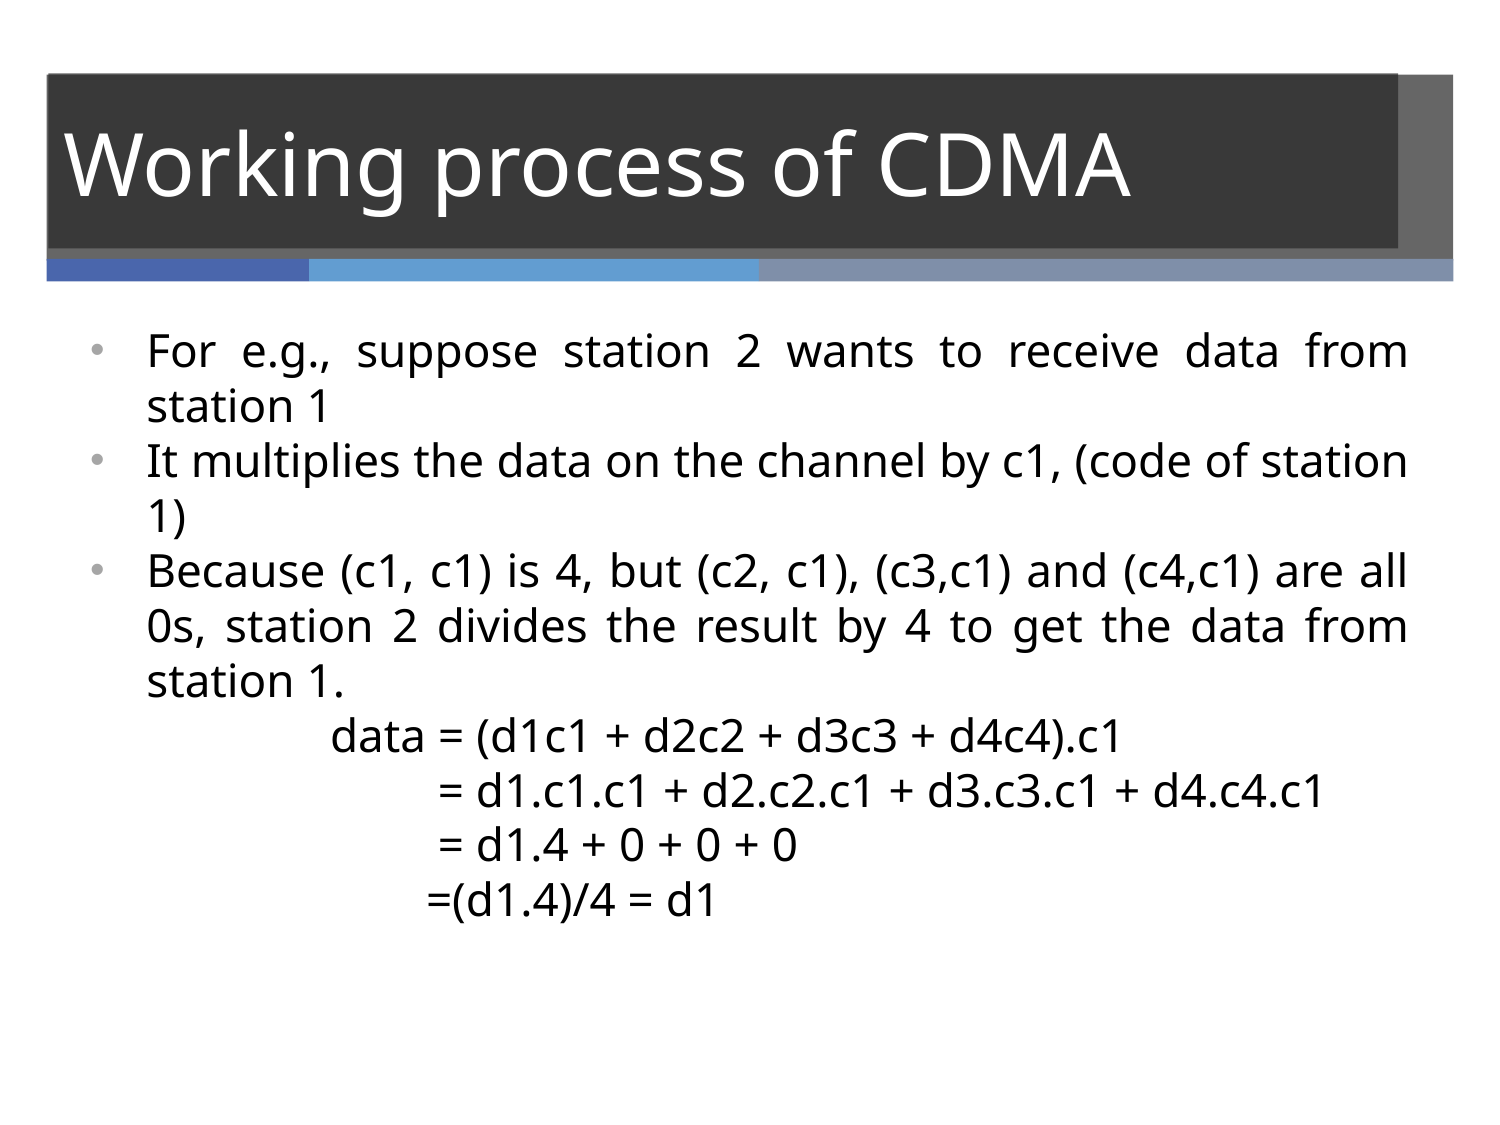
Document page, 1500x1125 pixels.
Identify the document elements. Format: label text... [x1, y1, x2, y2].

title Working process of CDMA [48, 73, 1399, 249]
list For e.g., suppose station 2 wants to receive data from station 1 It multiplies the data on the channel by c1, (code of station 1) Because (c1, c1) is 4, but (c2, c1), (c3,c1) and (c4,c1) are all 0s, station 2 divides the result by 4 to get the data from station 1. data = (d1c1 + d2c2 + d3c3 + d4c4).c1 = d1.c1.c1 + d2.c2.c1 + d3.c3.c1 + d4.c4.c1 = d1.4 + 0 + 0 + 0 =(d1.4)/4 = d1 [75, 314, 1425, 1042]
